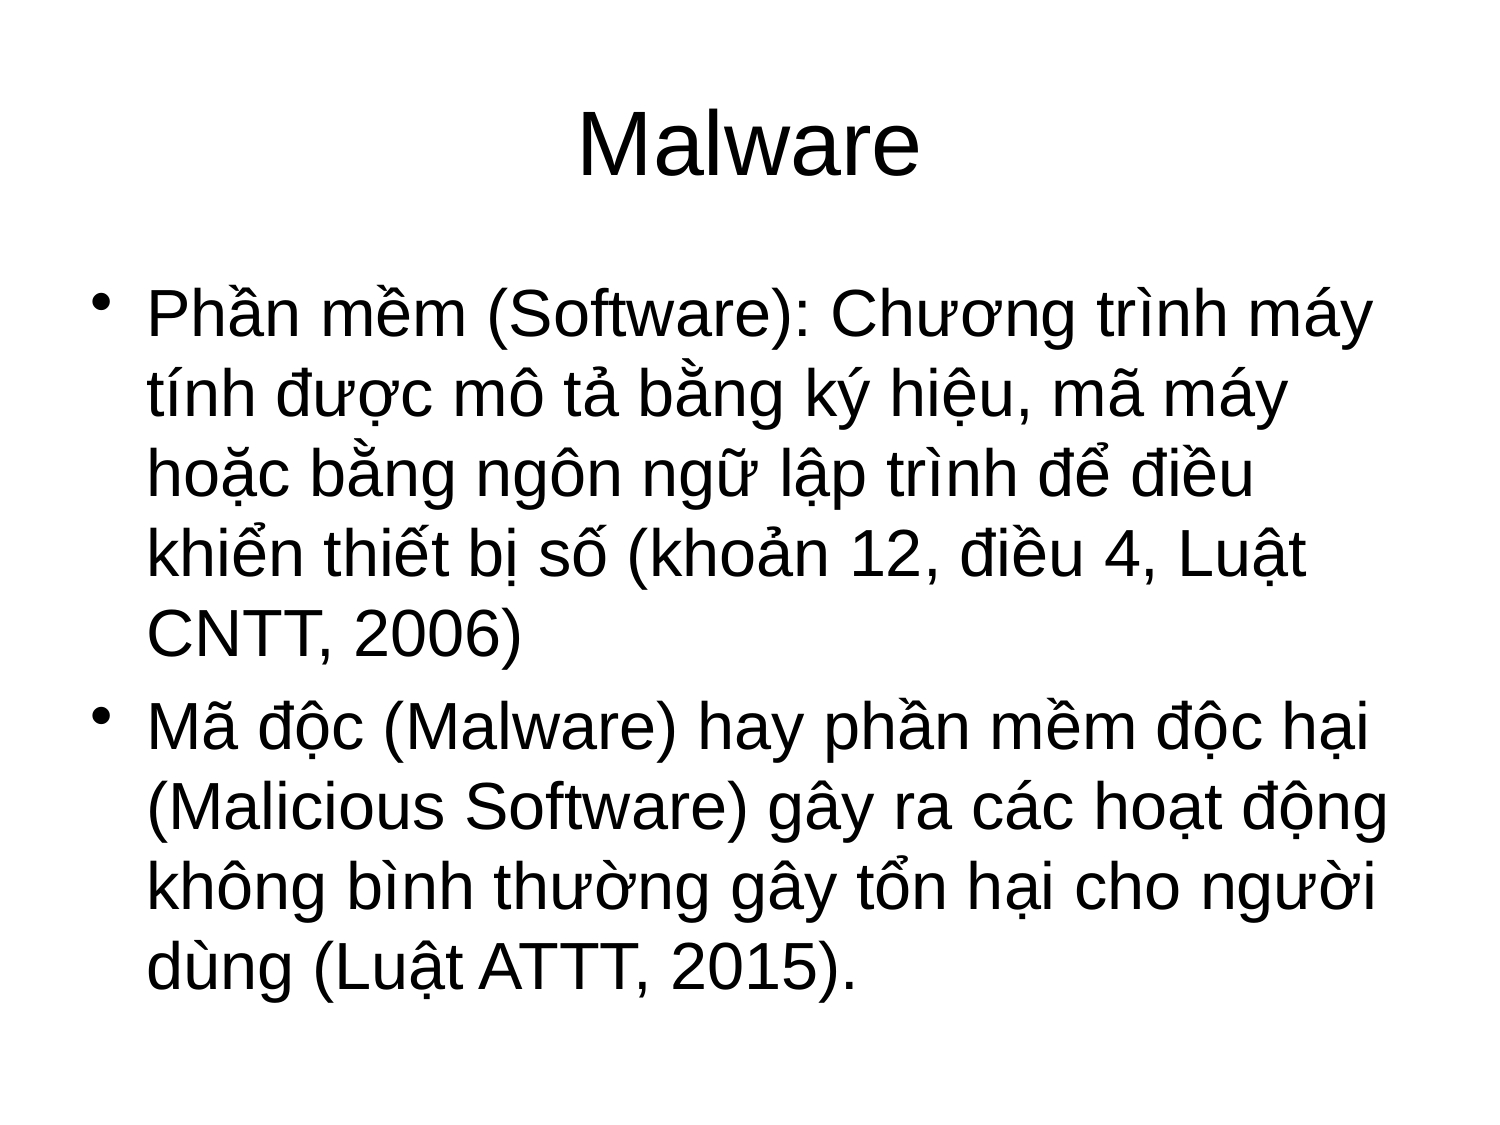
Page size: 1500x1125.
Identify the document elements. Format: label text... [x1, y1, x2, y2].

list Phần mềm (Software): Chương trình máy tính được mô tả bằng ký hiệu, mã máy hoặc bằng ngôn ngữ lập trình để điều khiển thiết bị số (khoản 12, điều 4, Luật CNTT, 2006) Mã độc (Malware) hay phần mềm độc hại (Malicious Software) gây ra các hoạt động không bình thường gây tổn hại cho người dùng (Luật ATTT, 2015). [75, 262, 1425, 1005]
title Malware [75, 45, 1425, 233]
